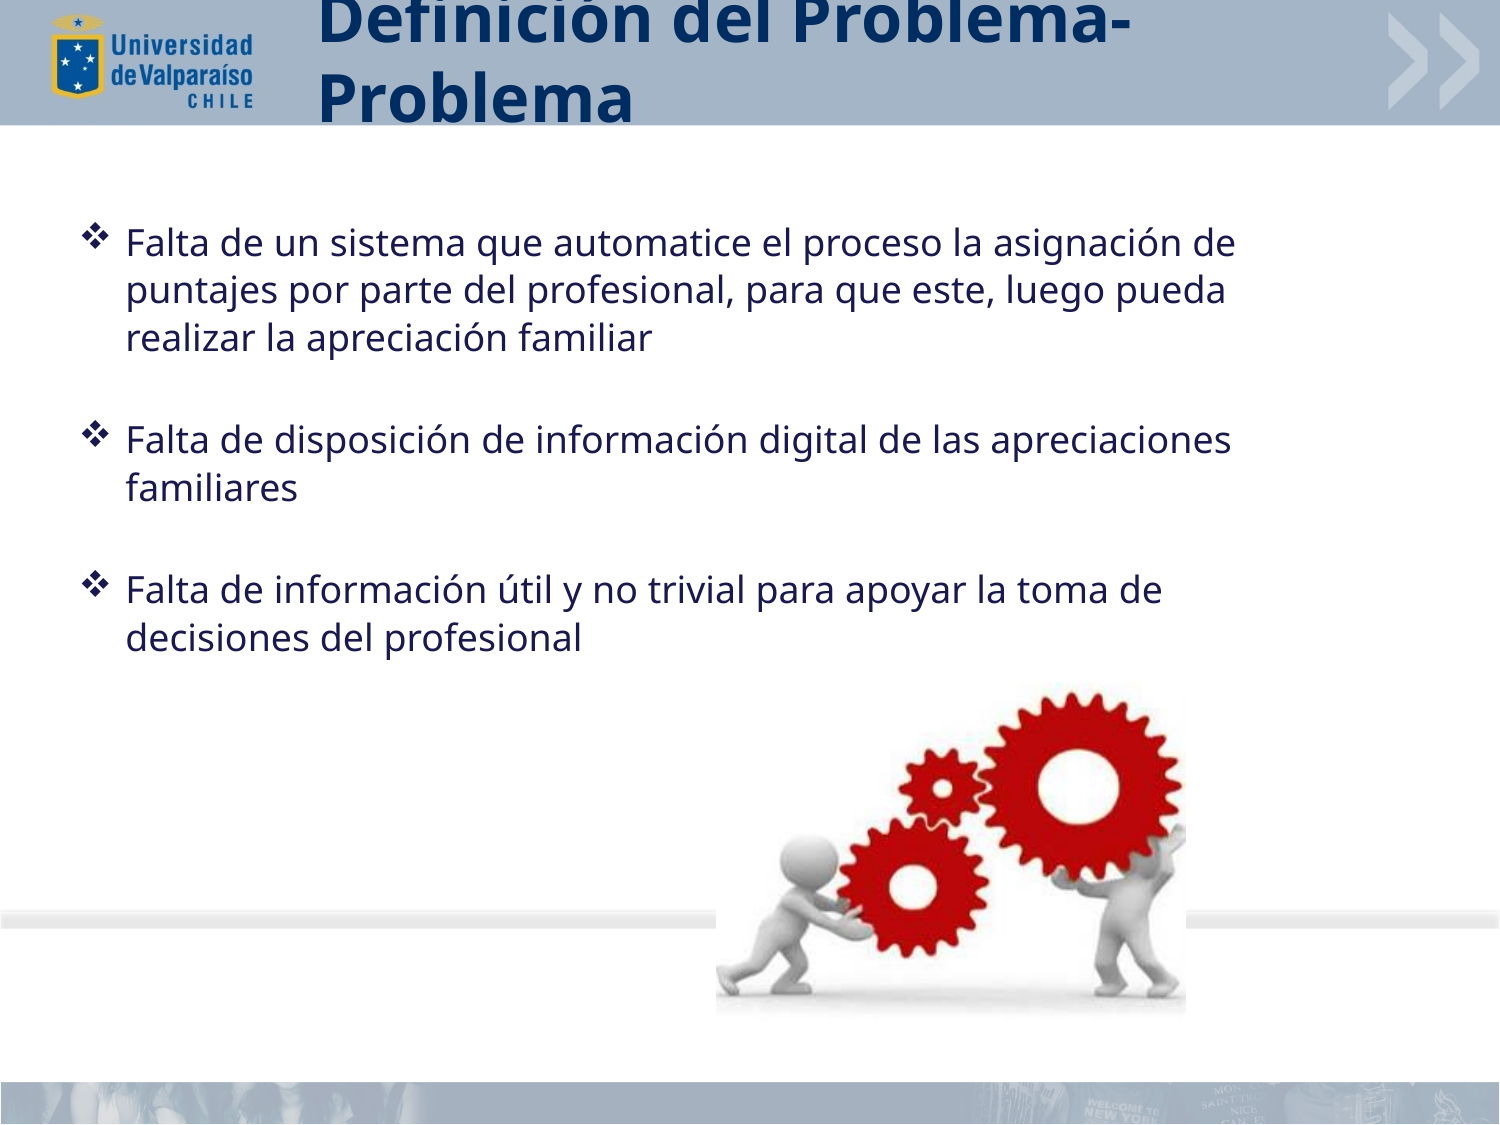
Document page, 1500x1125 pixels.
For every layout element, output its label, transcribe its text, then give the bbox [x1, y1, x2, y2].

picture [0, 0, 1500, 125]
picture [0, 279, 1500, 1071]
list Falta de un sistema que automatice el proceso la asignación de puntajes por parte del profesional, para que este, luego pueda realizar la apreciación familiar Falta de disposición de información digital de las apreciaciones familiares Falta de información útil y no trivial para apoyar la toma de decisiones del profesional [0, 208, 1351, 884]
text_box Definición del Problema-Problema [301, 5, 1439, 106]
